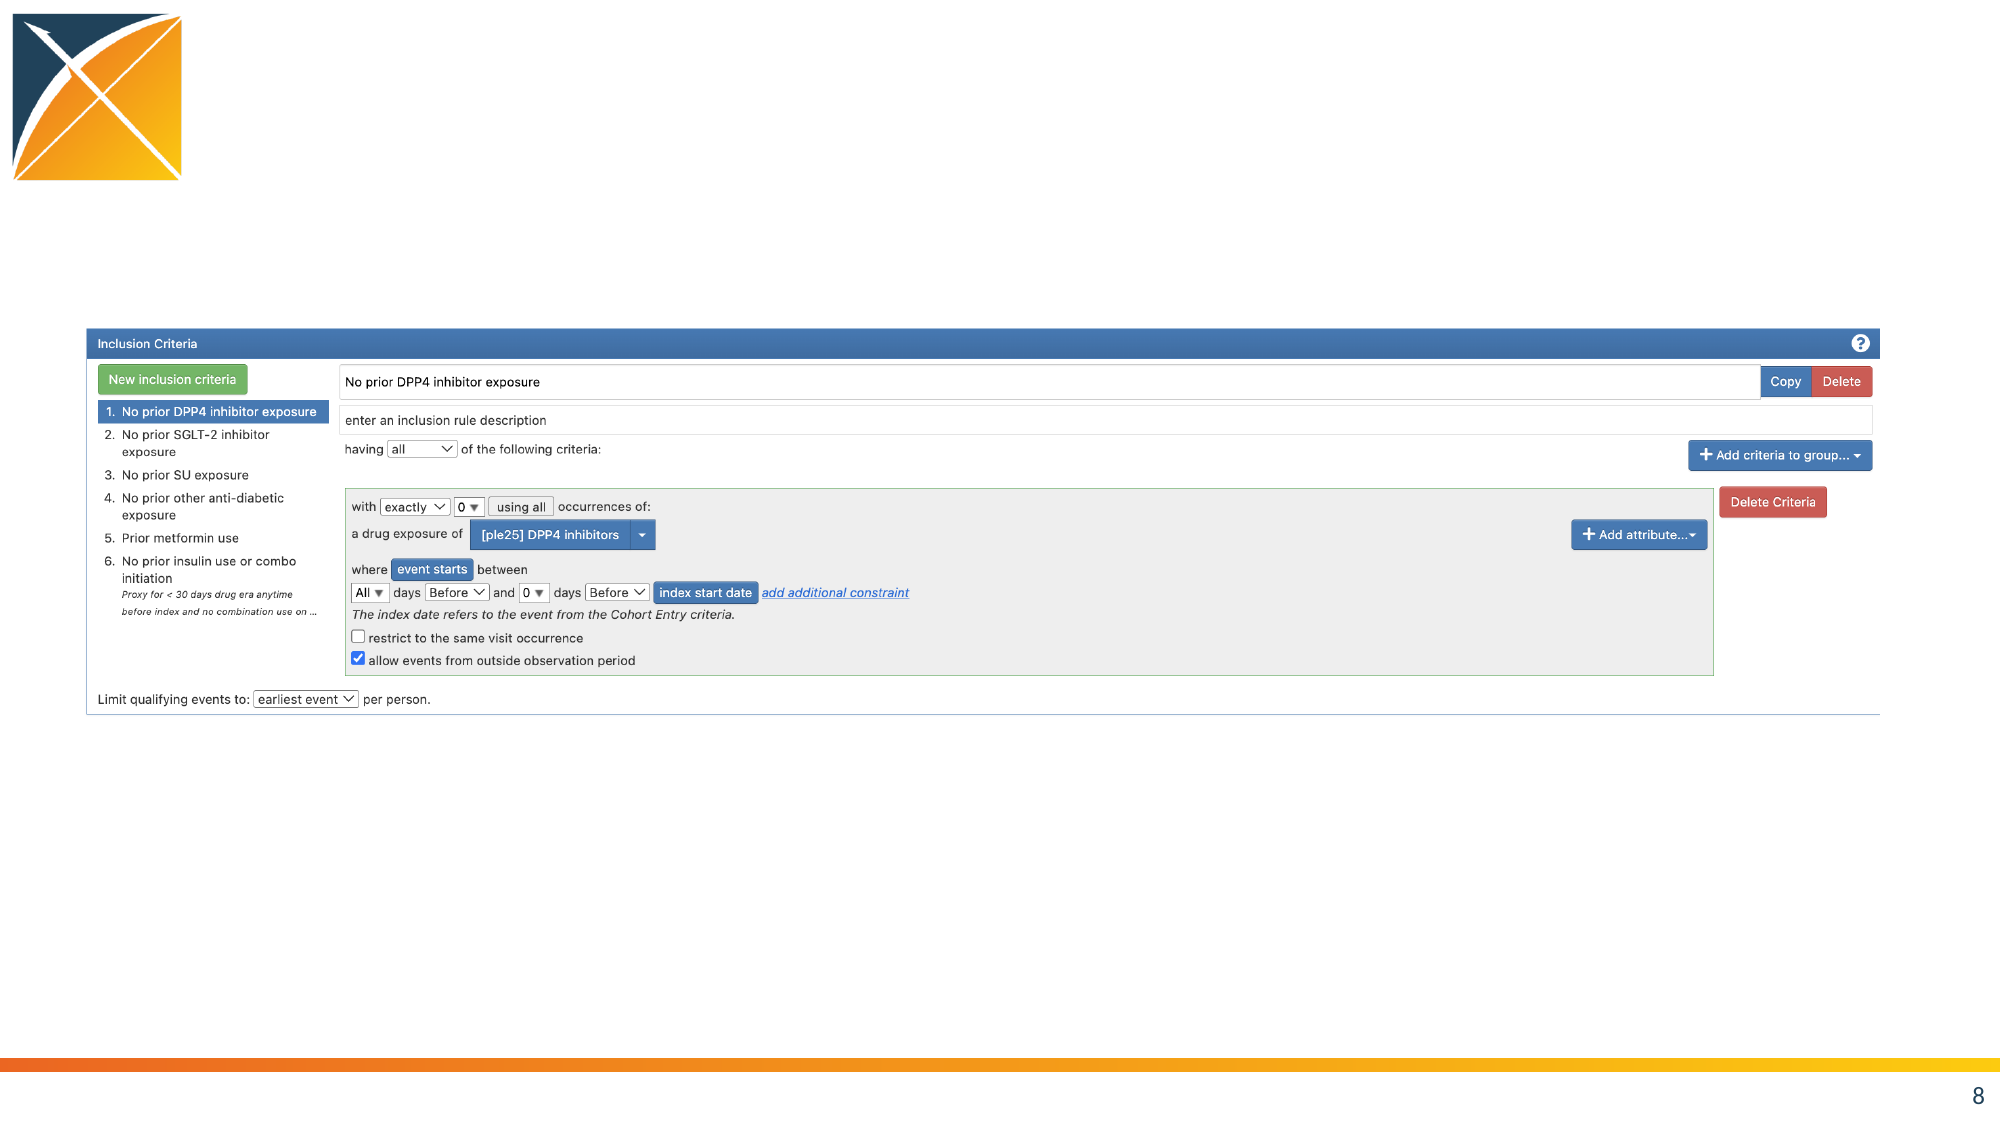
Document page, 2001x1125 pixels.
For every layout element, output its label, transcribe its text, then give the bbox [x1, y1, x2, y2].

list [78, 321, 1880, 720]
picture [0, 0, 206, 200]
slide_number 8 [1533, 1065, 2000, 1125]
